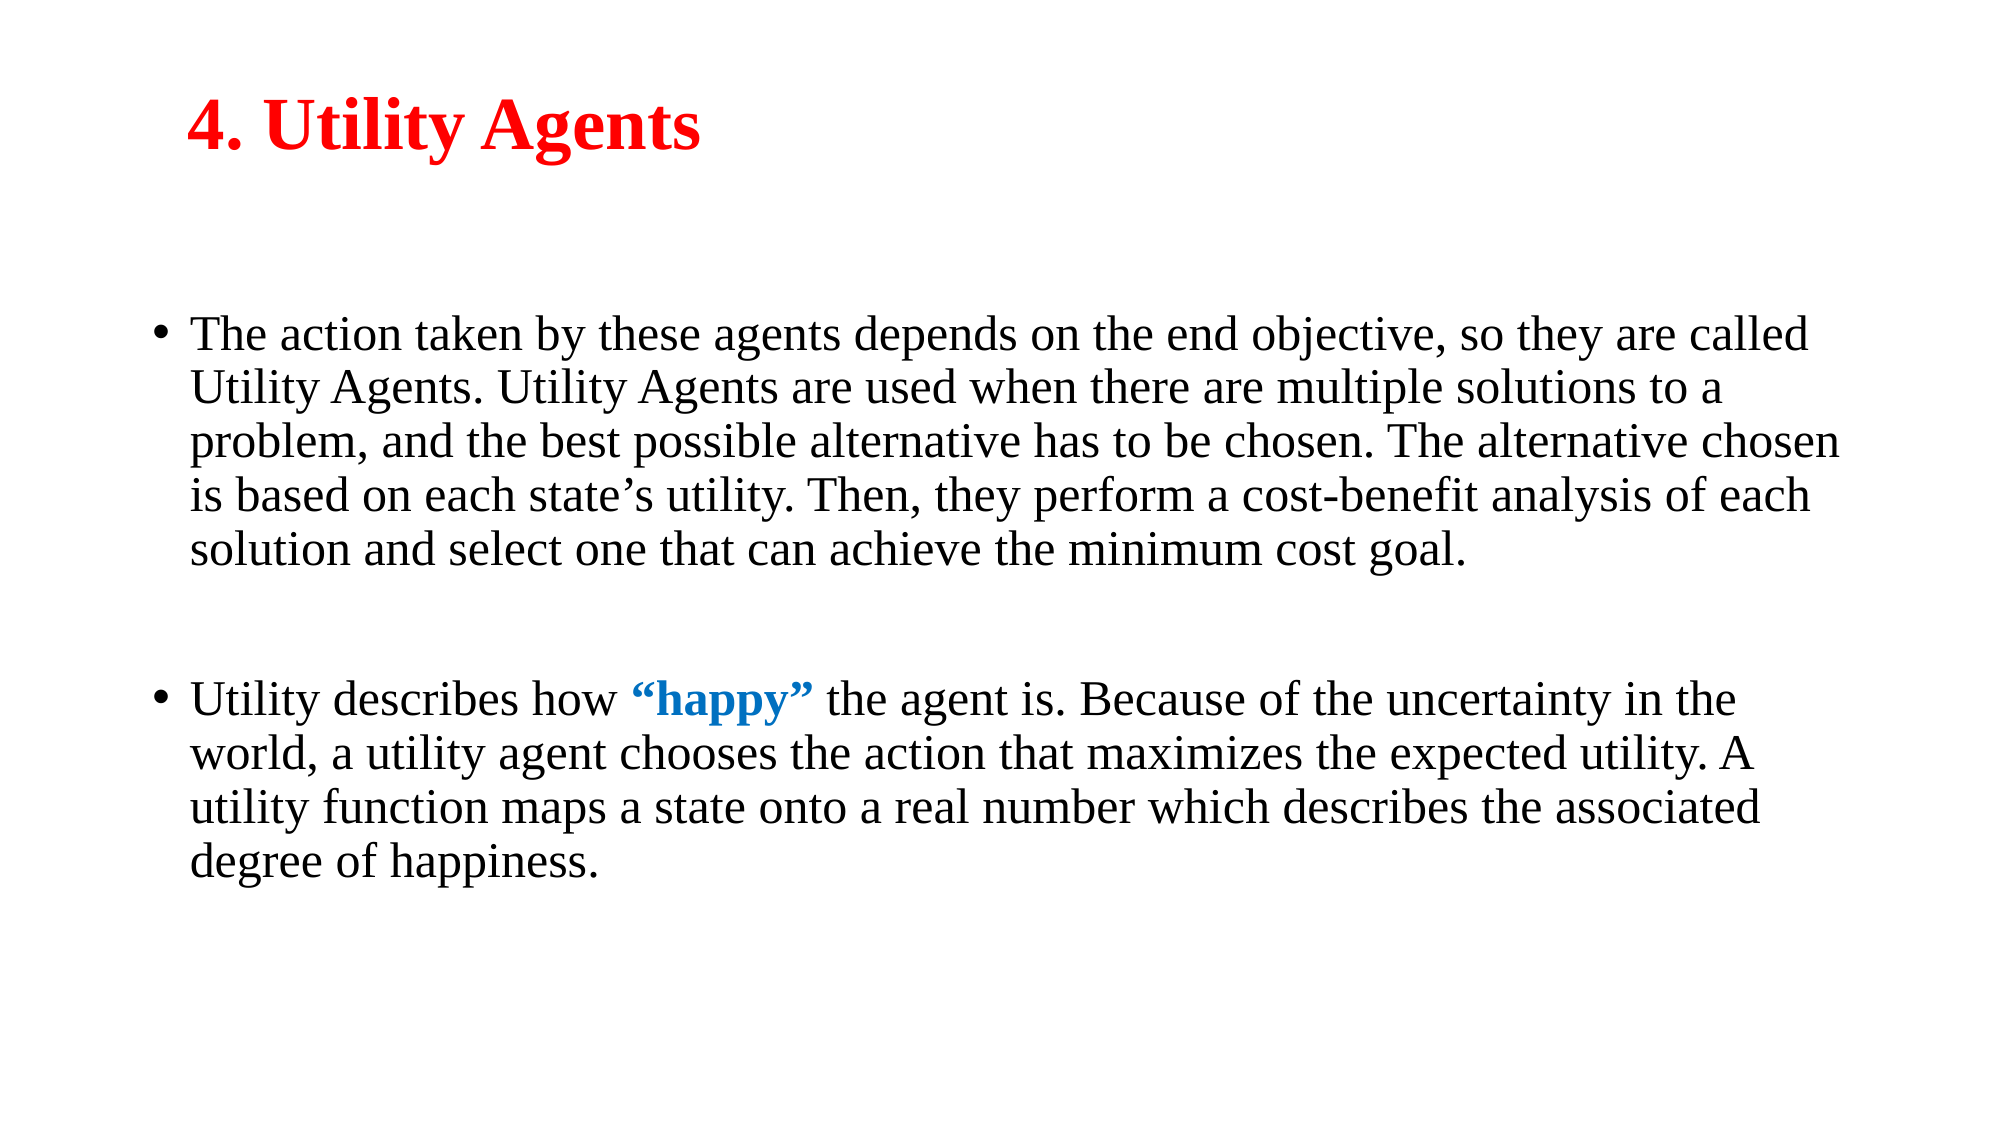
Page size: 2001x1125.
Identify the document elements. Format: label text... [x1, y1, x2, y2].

title 4. Utility Agents [172, 61, 1898, 279]
list The action taken by these agents depends on the end objective, so they are called Utility Agents. Utility Agents are used when there are multiple solutions to a problem, and the best possible alternative has to be chosen. The alternative chosen is based on each state’s utility. Then, they perform a cost-benefit analysis of each solution and select one that can achieve the minimum cost goal. Utility describes how “happy” the agent is. Because of the uncertainty in the world, a utility agent chooses the action that maximizes the expected utility. A utility function maps a state onto a real number which describes the associated degree of happiness. [137, 299, 1863, 1014]
